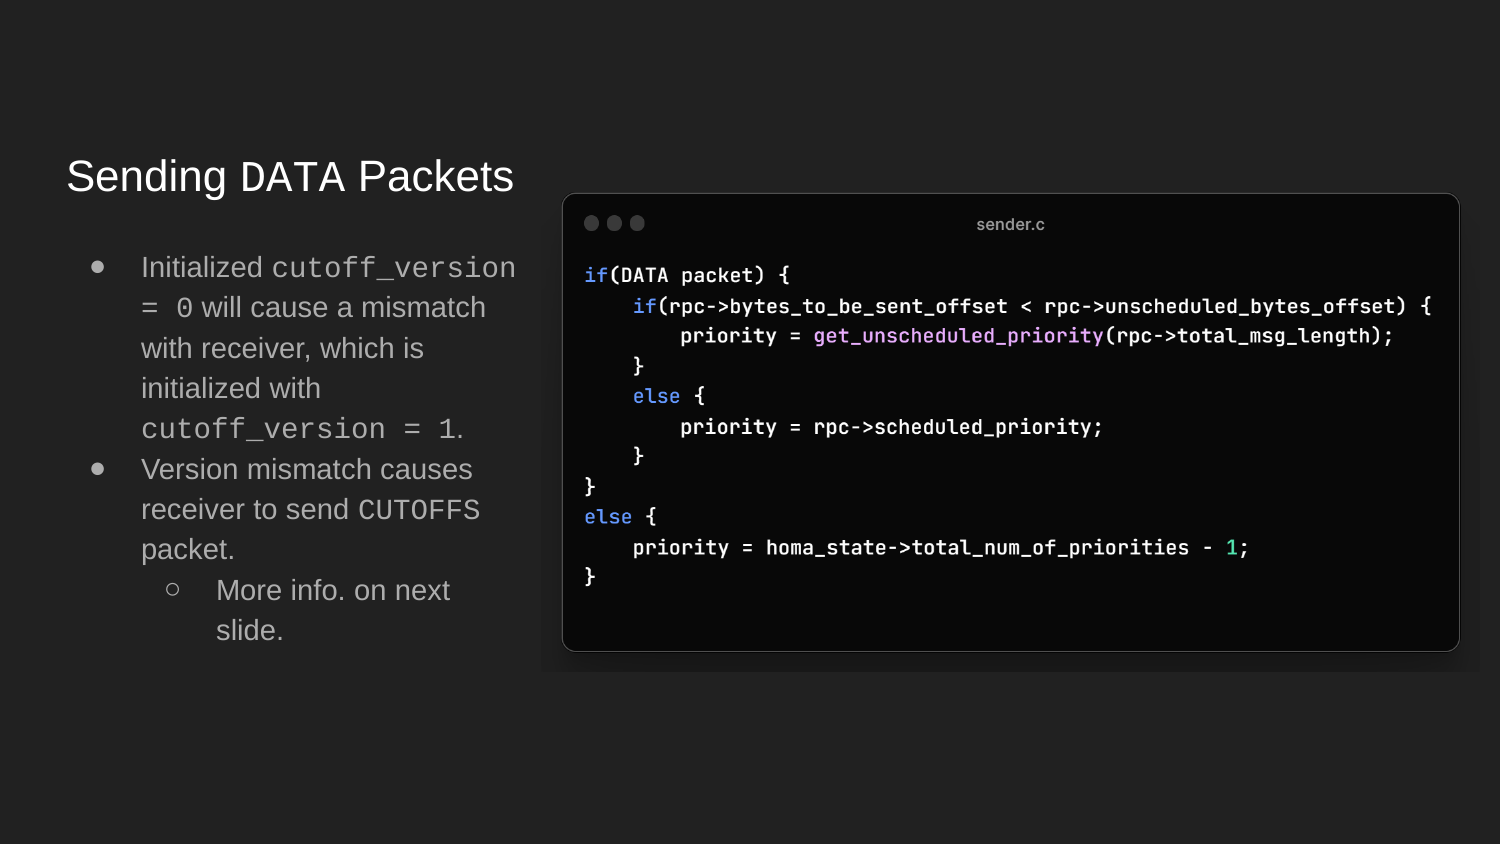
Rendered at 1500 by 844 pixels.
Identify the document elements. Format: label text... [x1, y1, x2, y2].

list Initialized cutoff_version = 0 will cause a mismatch with receiver, which is initialized with cutoff_version = 1. Version mismatch causes receiver to send CUTOFFS packet. More info. on next slide. [51, 227, 542, 750]
picture [540, 171, 1480, 672]
title Sending DATA Packets [51, 91, 542, 216]
